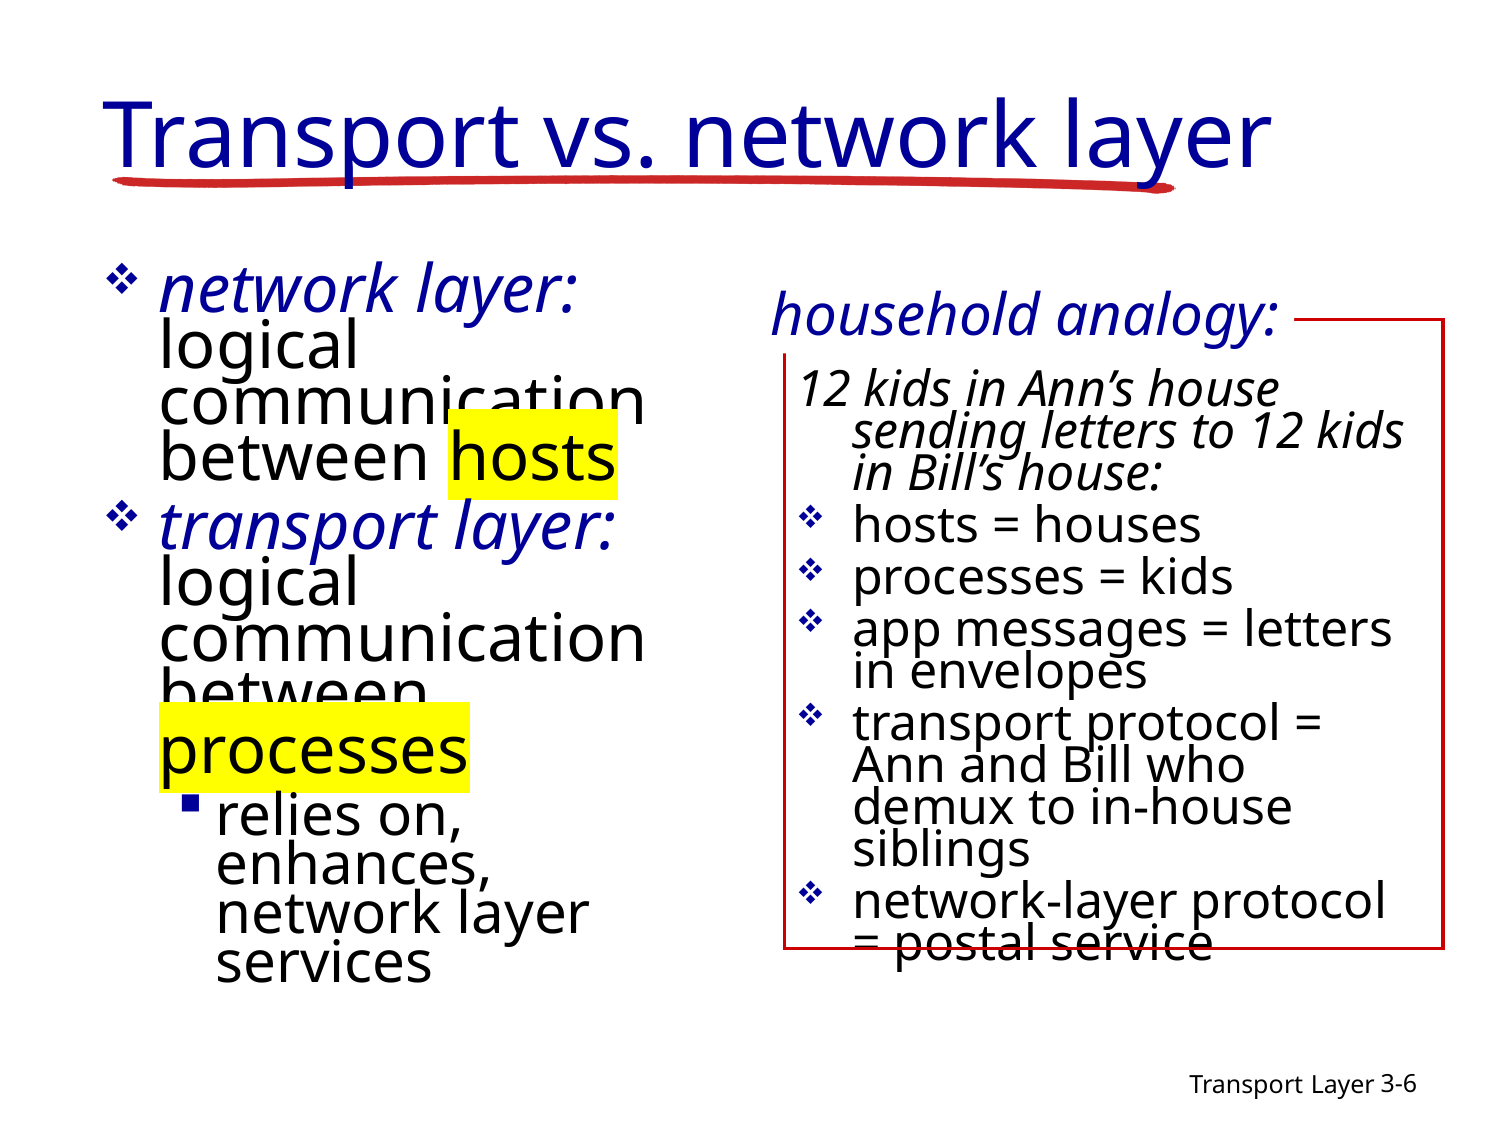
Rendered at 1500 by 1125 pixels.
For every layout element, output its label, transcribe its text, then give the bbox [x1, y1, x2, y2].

list network layer: logical communication between hosts transport layer: logical communication between processes relies on, enhances, network layer services [87, 260, 713, 1024]
text_box household analogy: [756, 282, 1295, 354]
list 12 kids in Ann’s house sending letters to 12 kids in Bill’s house: hosts = houses processes = kids app messages = letters in envelopes transport protocol = Ann and Bill who demux to in-house siblings network-layer protocol = postal service [780, 365, 1432, 1064]
title Transport vs. network layer [87, 37, 1363, 226]
footer Transport Layer [914, 1064, 1365, 1105]
slide_number 3-6 [1365, 1059, 1477, 1106]
text_box [784, 319, 1443, 949]
picture [107, 170, 1188, 200]
